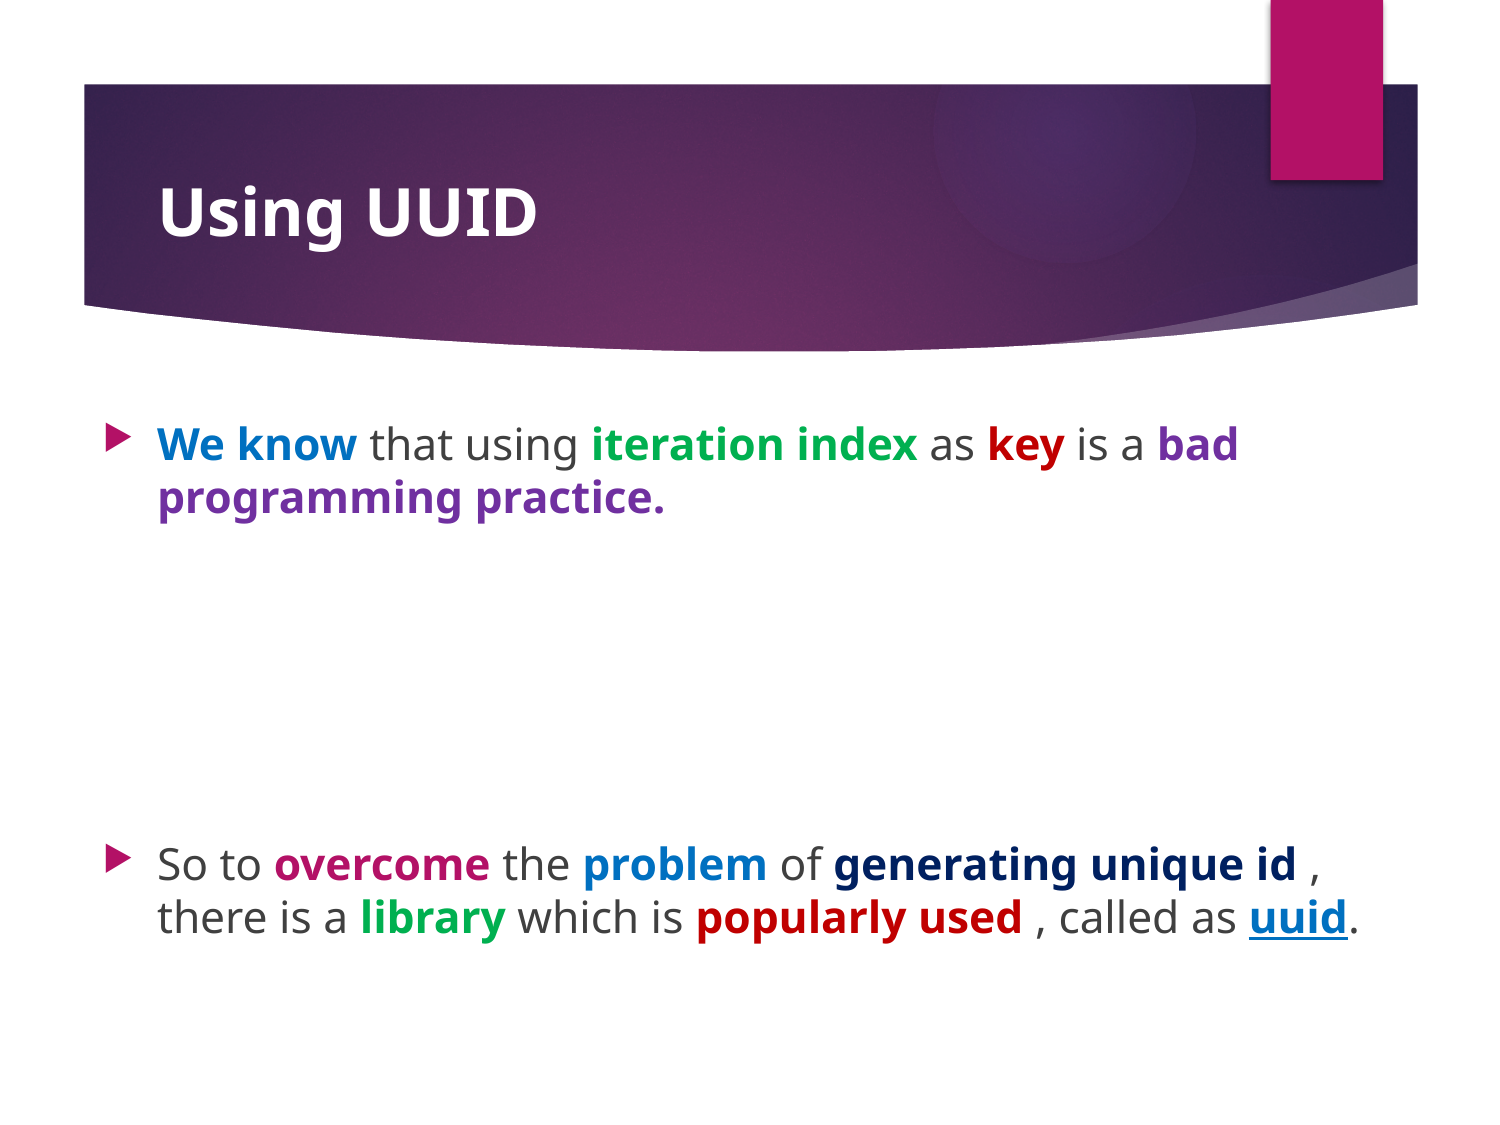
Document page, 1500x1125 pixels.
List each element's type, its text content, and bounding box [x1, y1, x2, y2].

title [46, 23, 1447, 186]
text_box Using UUID [142, 152, 1183, 269]
list We know that using iteration index as key is a bad programming practice. So to overcome the problem of generating unique id , there is a library which is popularly used , called as uuid. [87, 408, 1413, 988]
